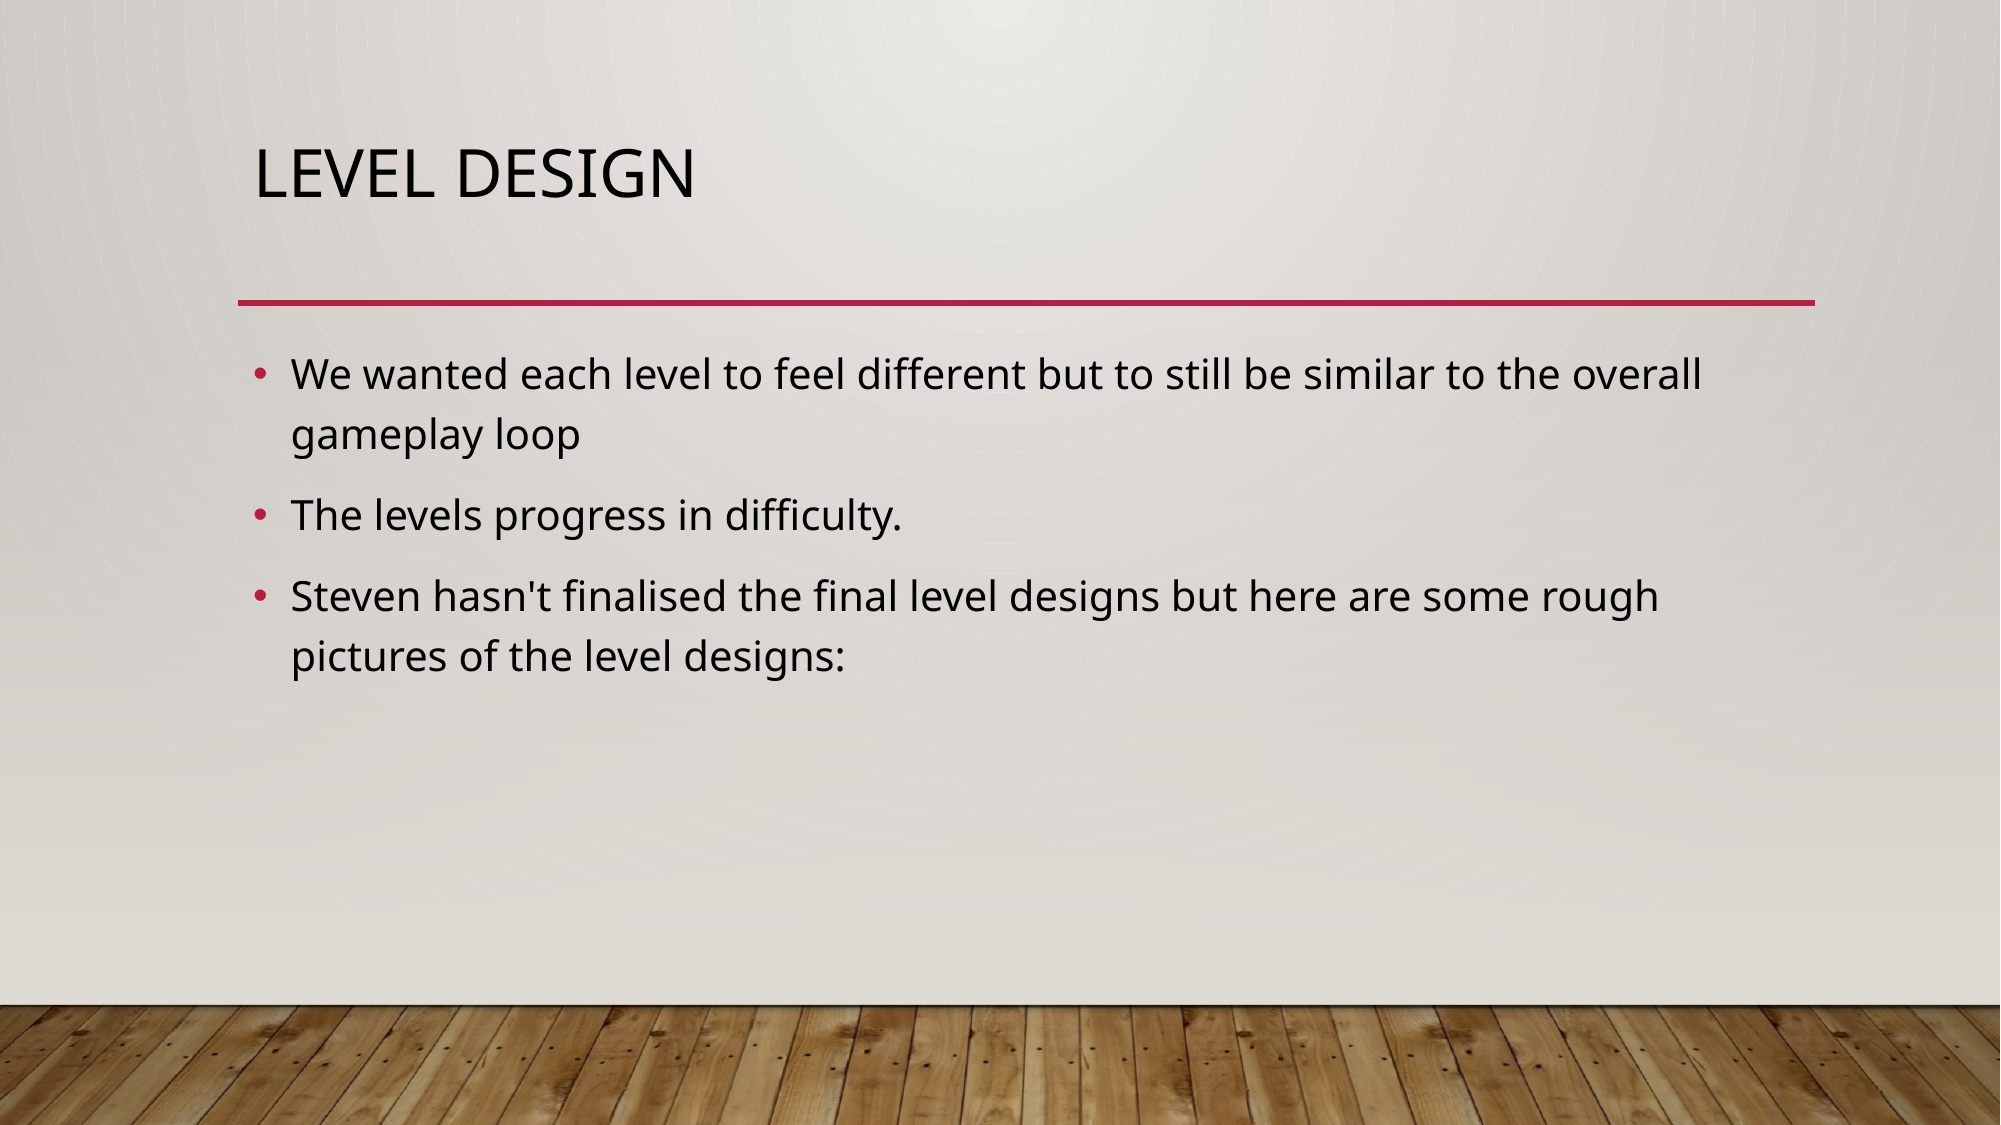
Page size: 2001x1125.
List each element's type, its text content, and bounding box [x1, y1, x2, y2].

title Level Design [238, 131, 1814, 305]
list We wanted each level to feel different but to still be similar to the overall gameplay loop The levels progress in difficulty. Steven hasn't finalised the final level designs but here are some rough pictures of the level designs: [238, 330, 1814, 897]
picture [0, 1005, 2000, 1125]
